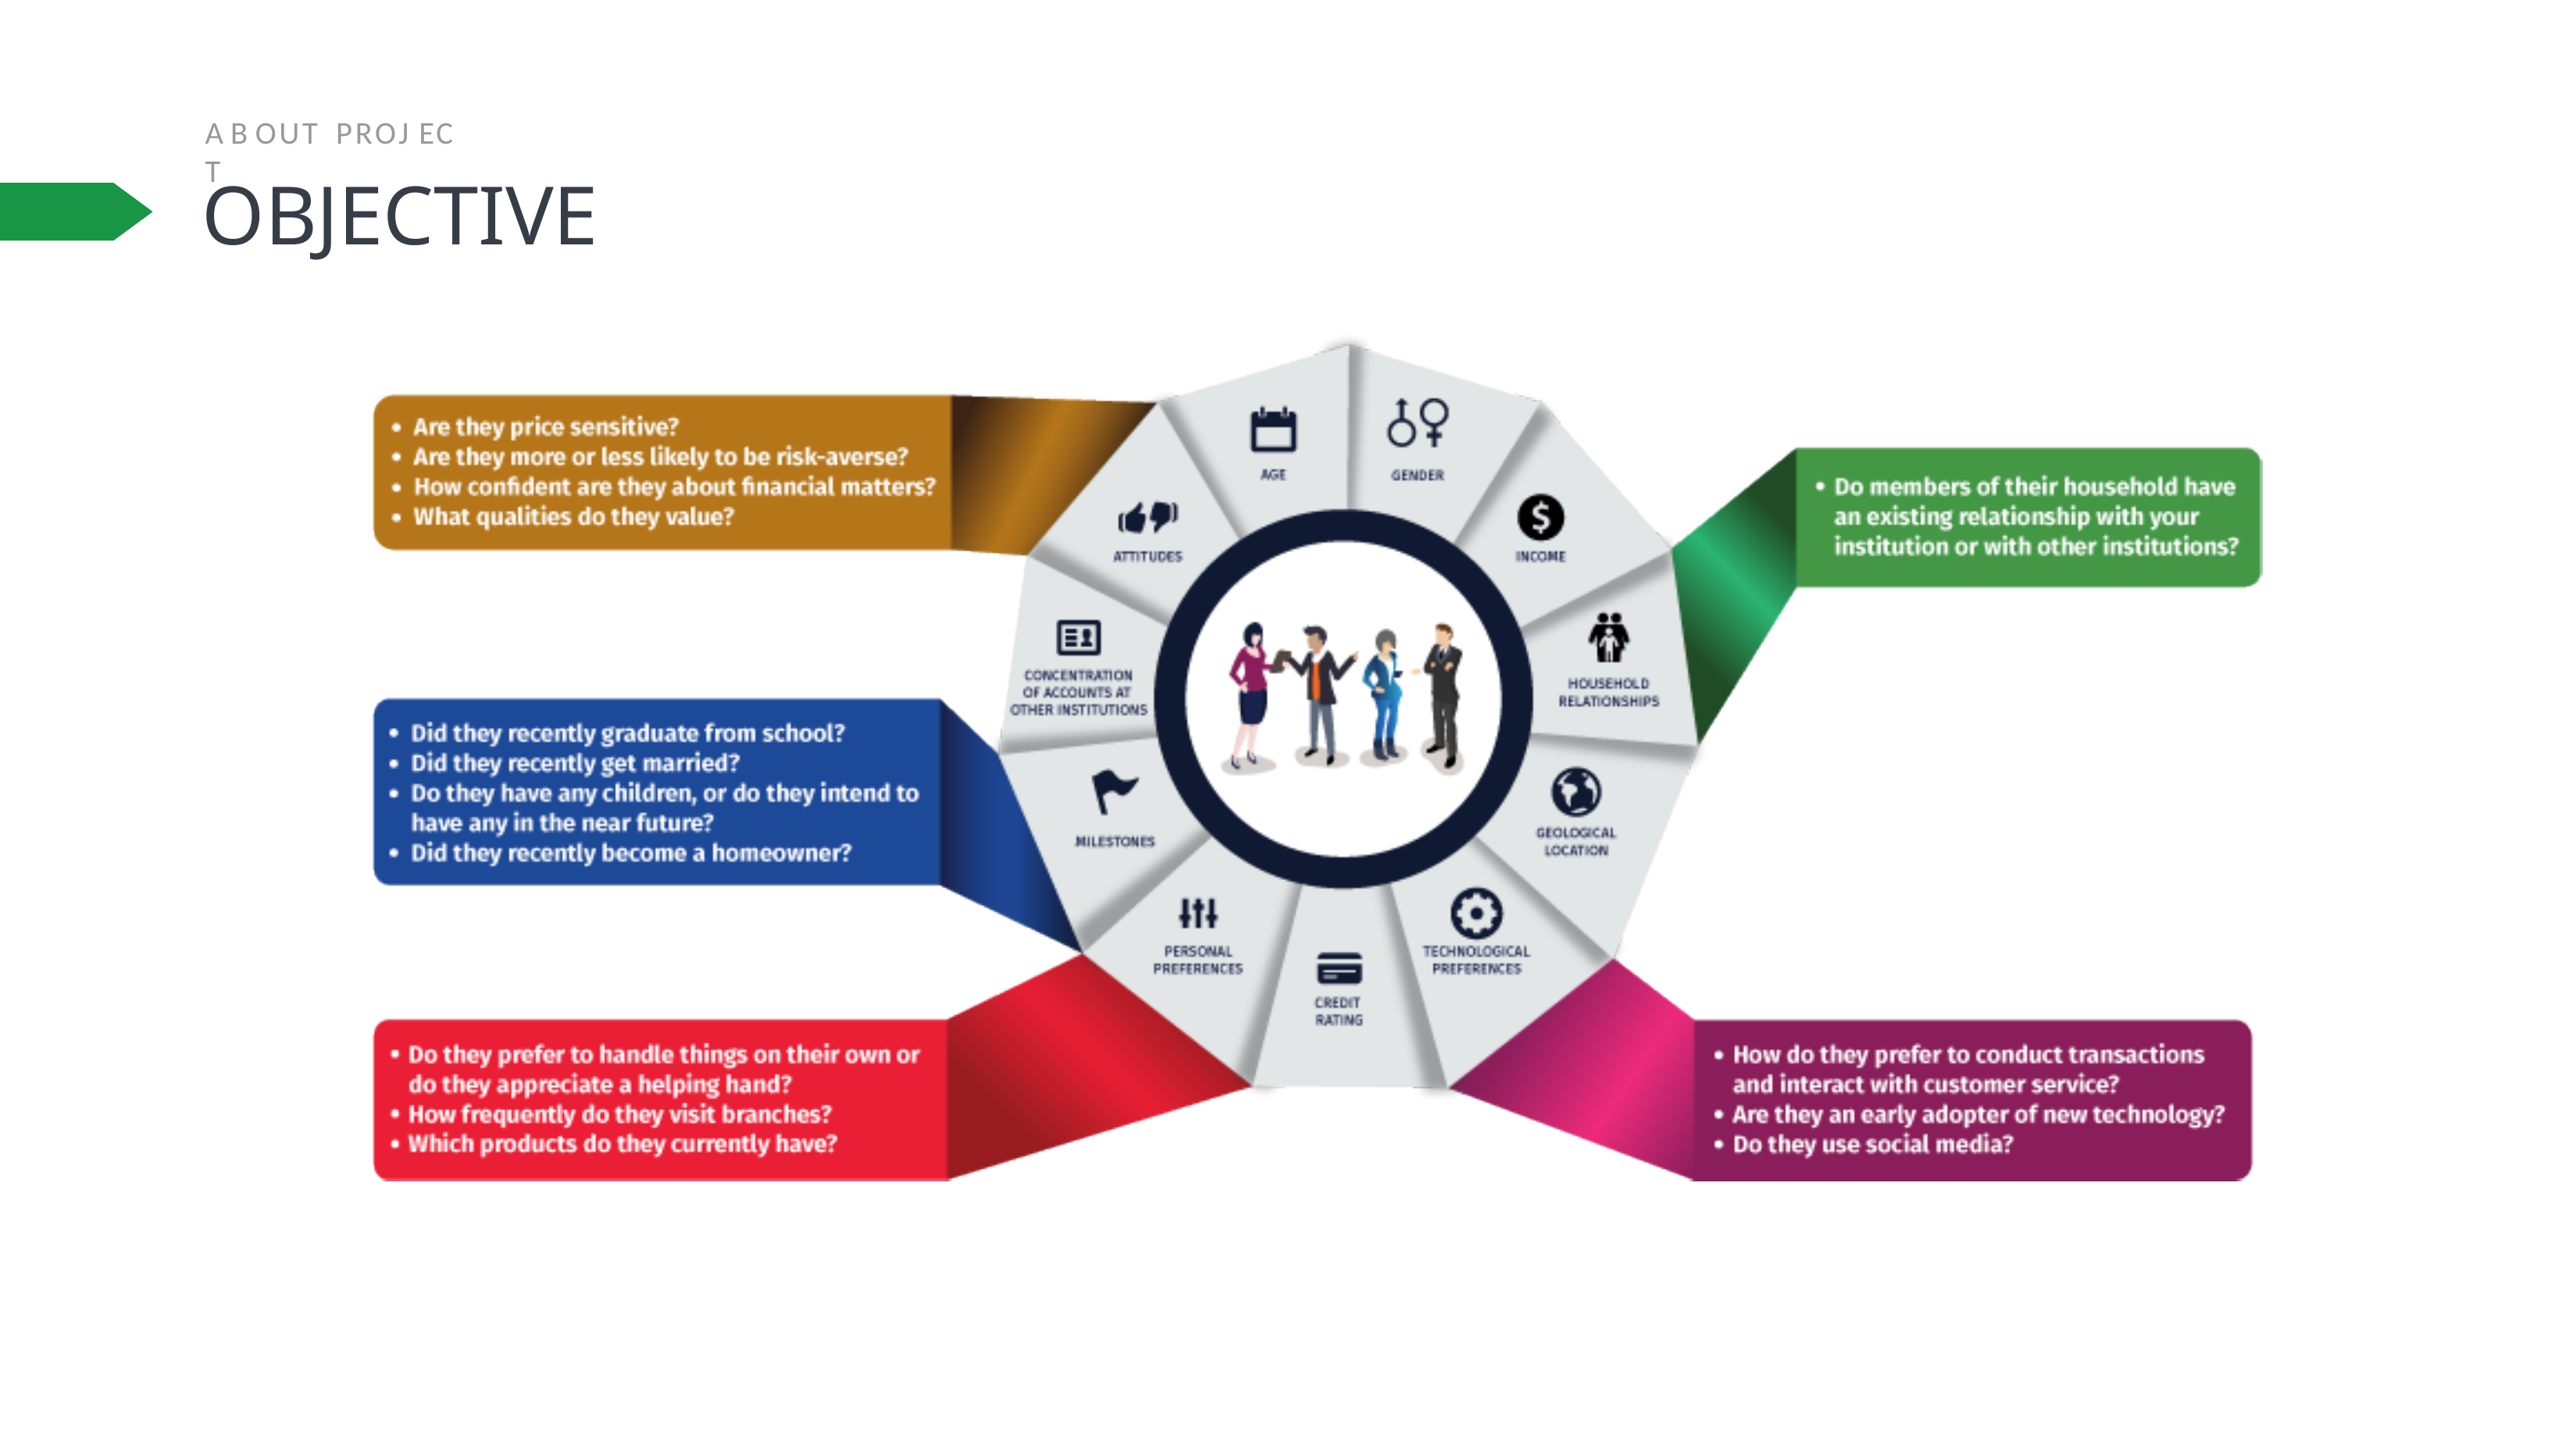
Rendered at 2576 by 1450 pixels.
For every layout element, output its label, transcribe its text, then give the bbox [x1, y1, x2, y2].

text_box [0, 183, 153, 241]
picture [372, 332, 2263, 1181]
text_box A B OUT PROJ EC T [203, 110, 469, 189]
title OBJECTIVE [132, 162, 2444, 407]
